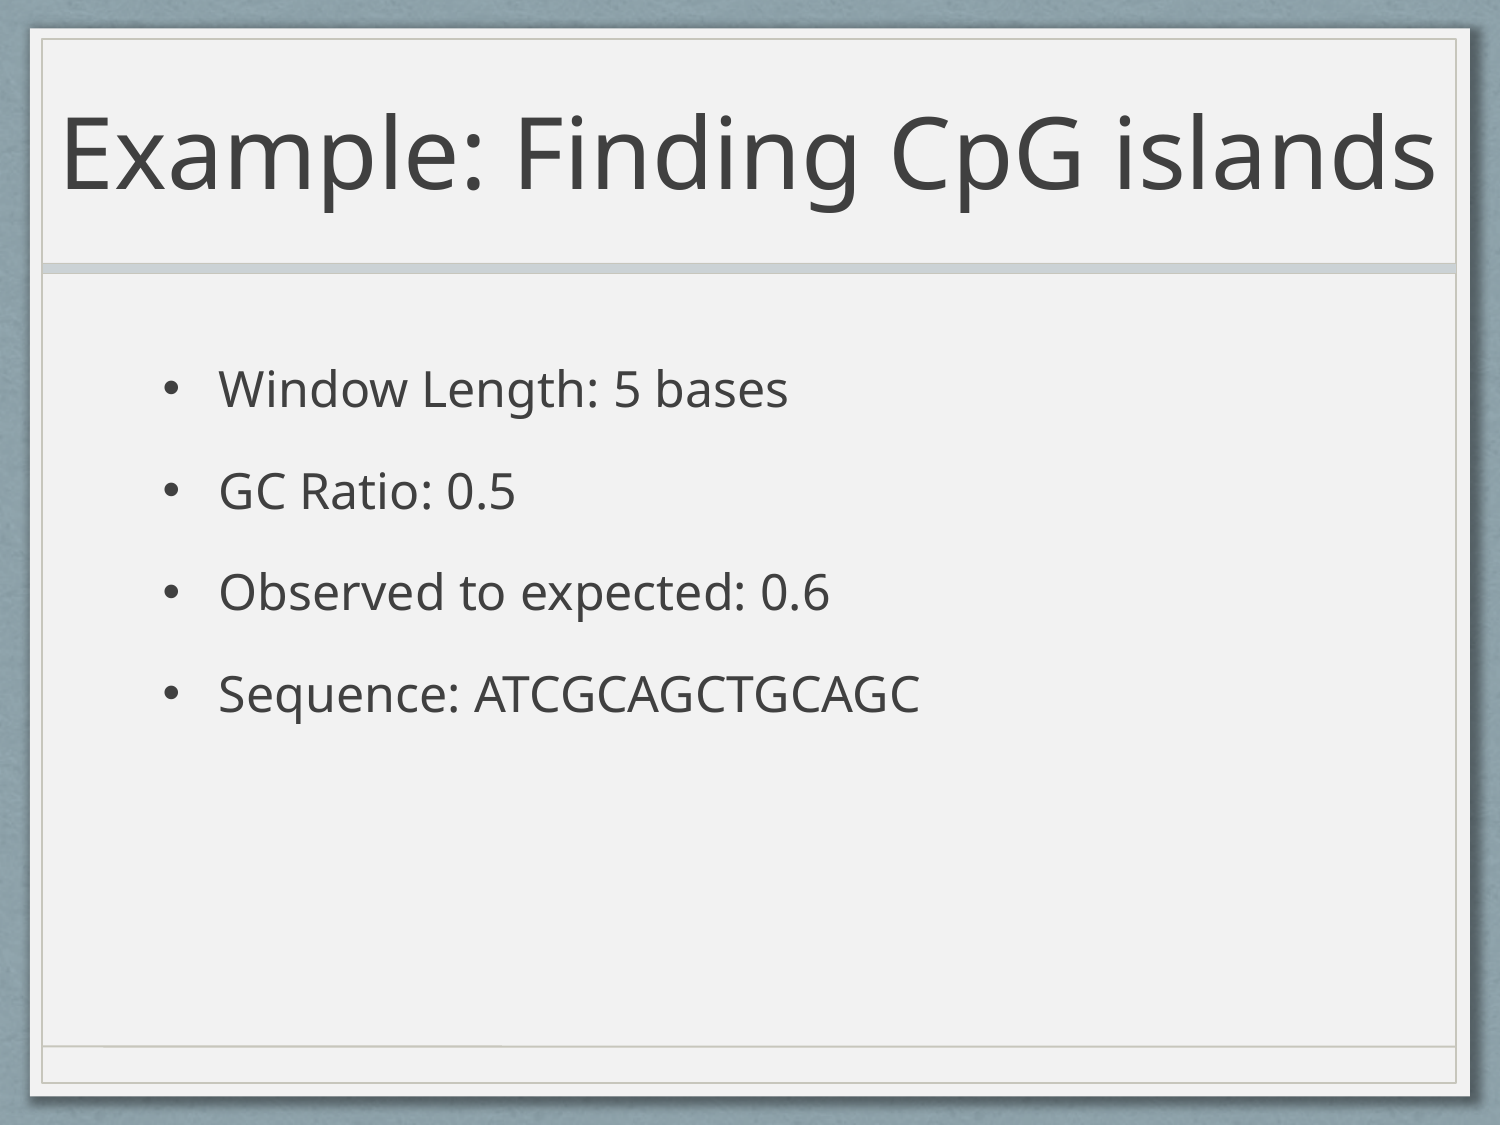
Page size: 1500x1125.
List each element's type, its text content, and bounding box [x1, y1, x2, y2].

title Example: Finding CpG islands [43, 40, 1456, 260]
list Window Length: 5 bases GC Ratio: 0.5 Observed to expected: 0.6 Sequence: ATCGCAGCTGCAGC [147, 350, 1353, 995]
